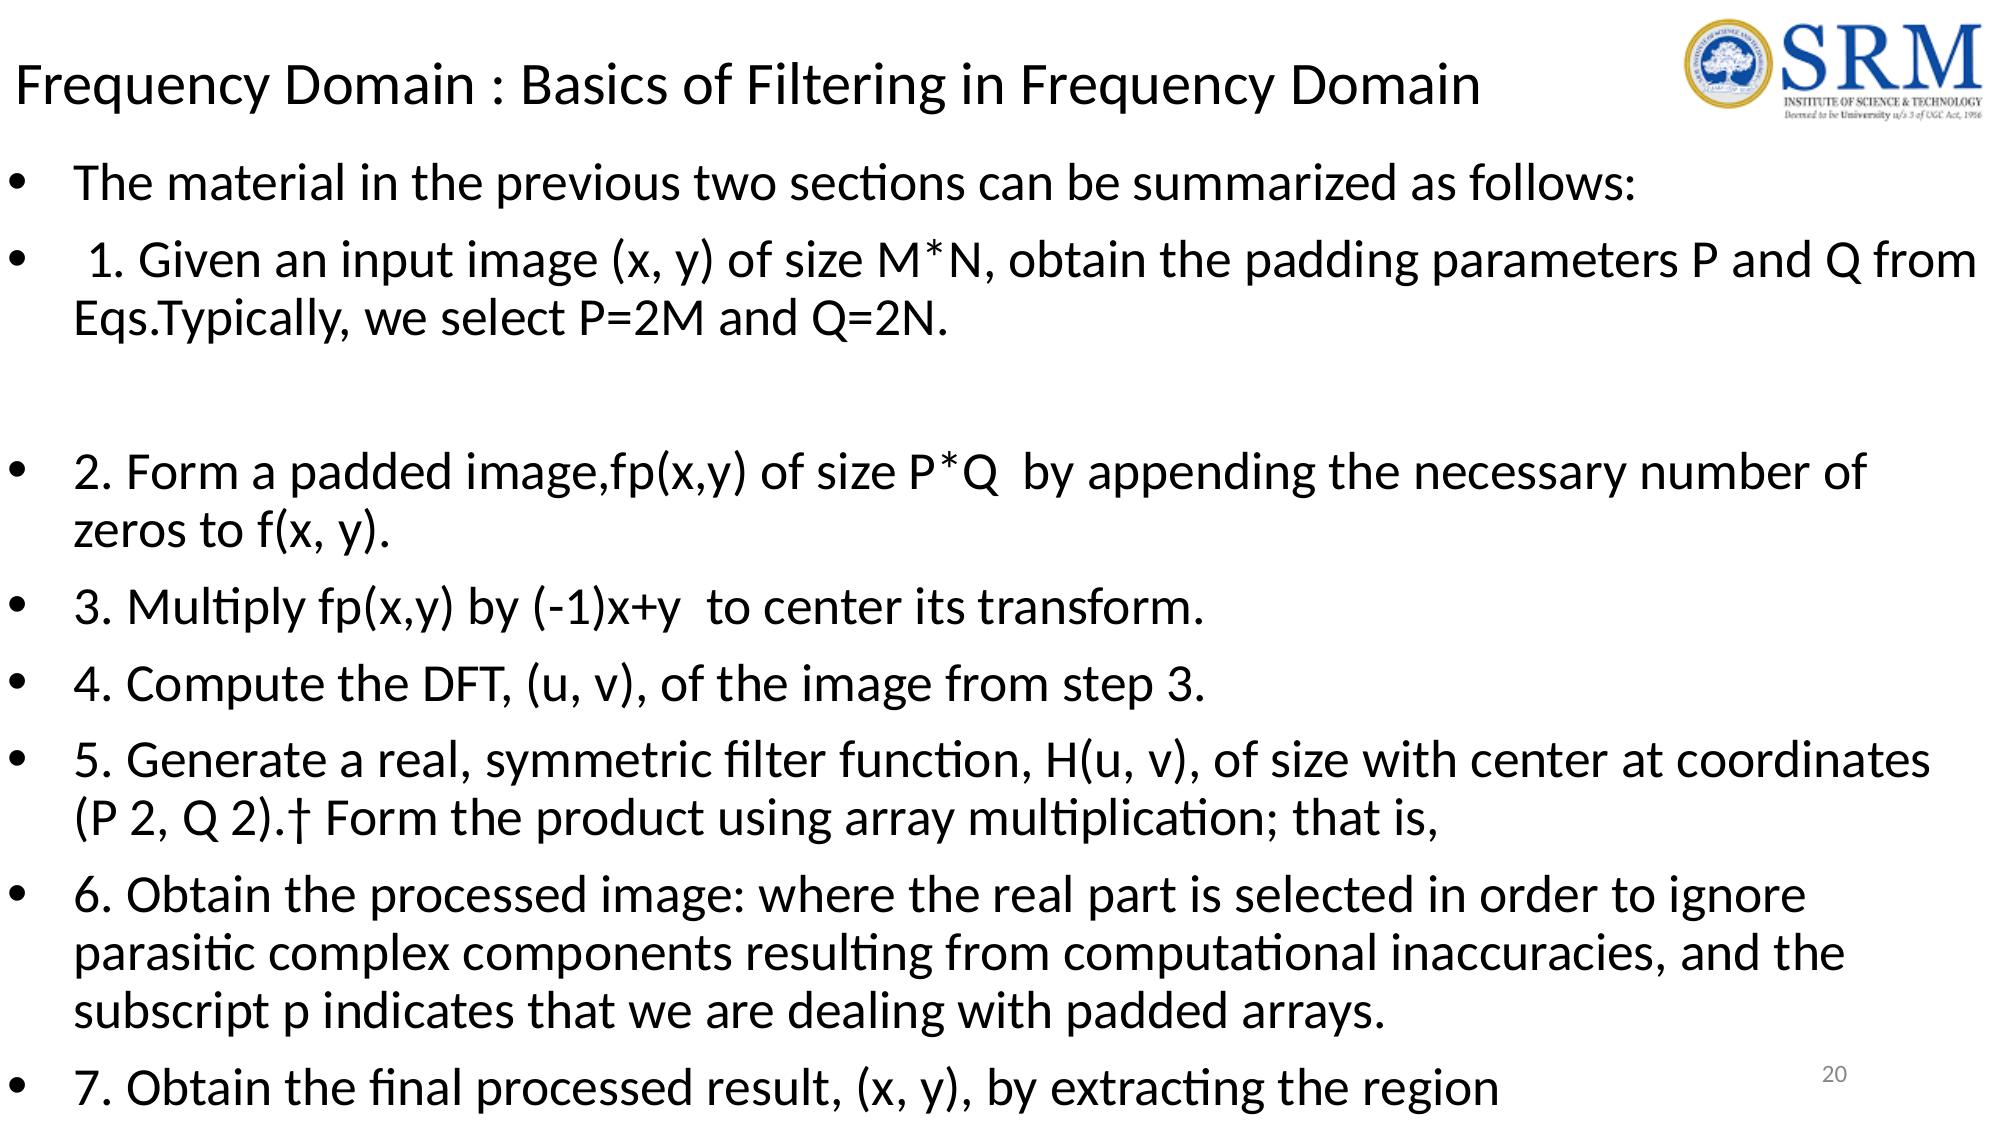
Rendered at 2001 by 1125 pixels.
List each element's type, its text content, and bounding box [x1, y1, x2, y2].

list The material in the previous two sections can be summarized as follows: 1. Given an input image (x, y) of size M*N, obtain the padding parameters P and Q from Eqs.Typically, we select P=2M and Q=2N. 2. Form a padded image,fp(x,y) of size P*Q by appending the necessary number of zeros to f(x, y). 3. Multiply fp(x,y) by (-1)x+y to center its transform. 4. Compute the DFT, (u, v), of the image from step 3. 5. Generate a real, symmetric filter function, H(u, v), of size with center at coordinates (P 2, Q 2).† Form the product using array multiplication; that is, 6. Obtain the processed image: where the real part is selected in order to ignore parasitic complex components resulting from computational inaccuracies, and the subscript p indicates that we are dealing with padded arrays. 7. Obtain the final processed result, (x, y), by extracting the region [0, 146, 2000, 1125]
slide_number ‹#› [1412, 1042, 1863, 1103]
title Frequency Domain : Basics of Filtering in Frequency Domain [0, 22, 1513, 146]
picture [1670, 3, 2000, 131]
